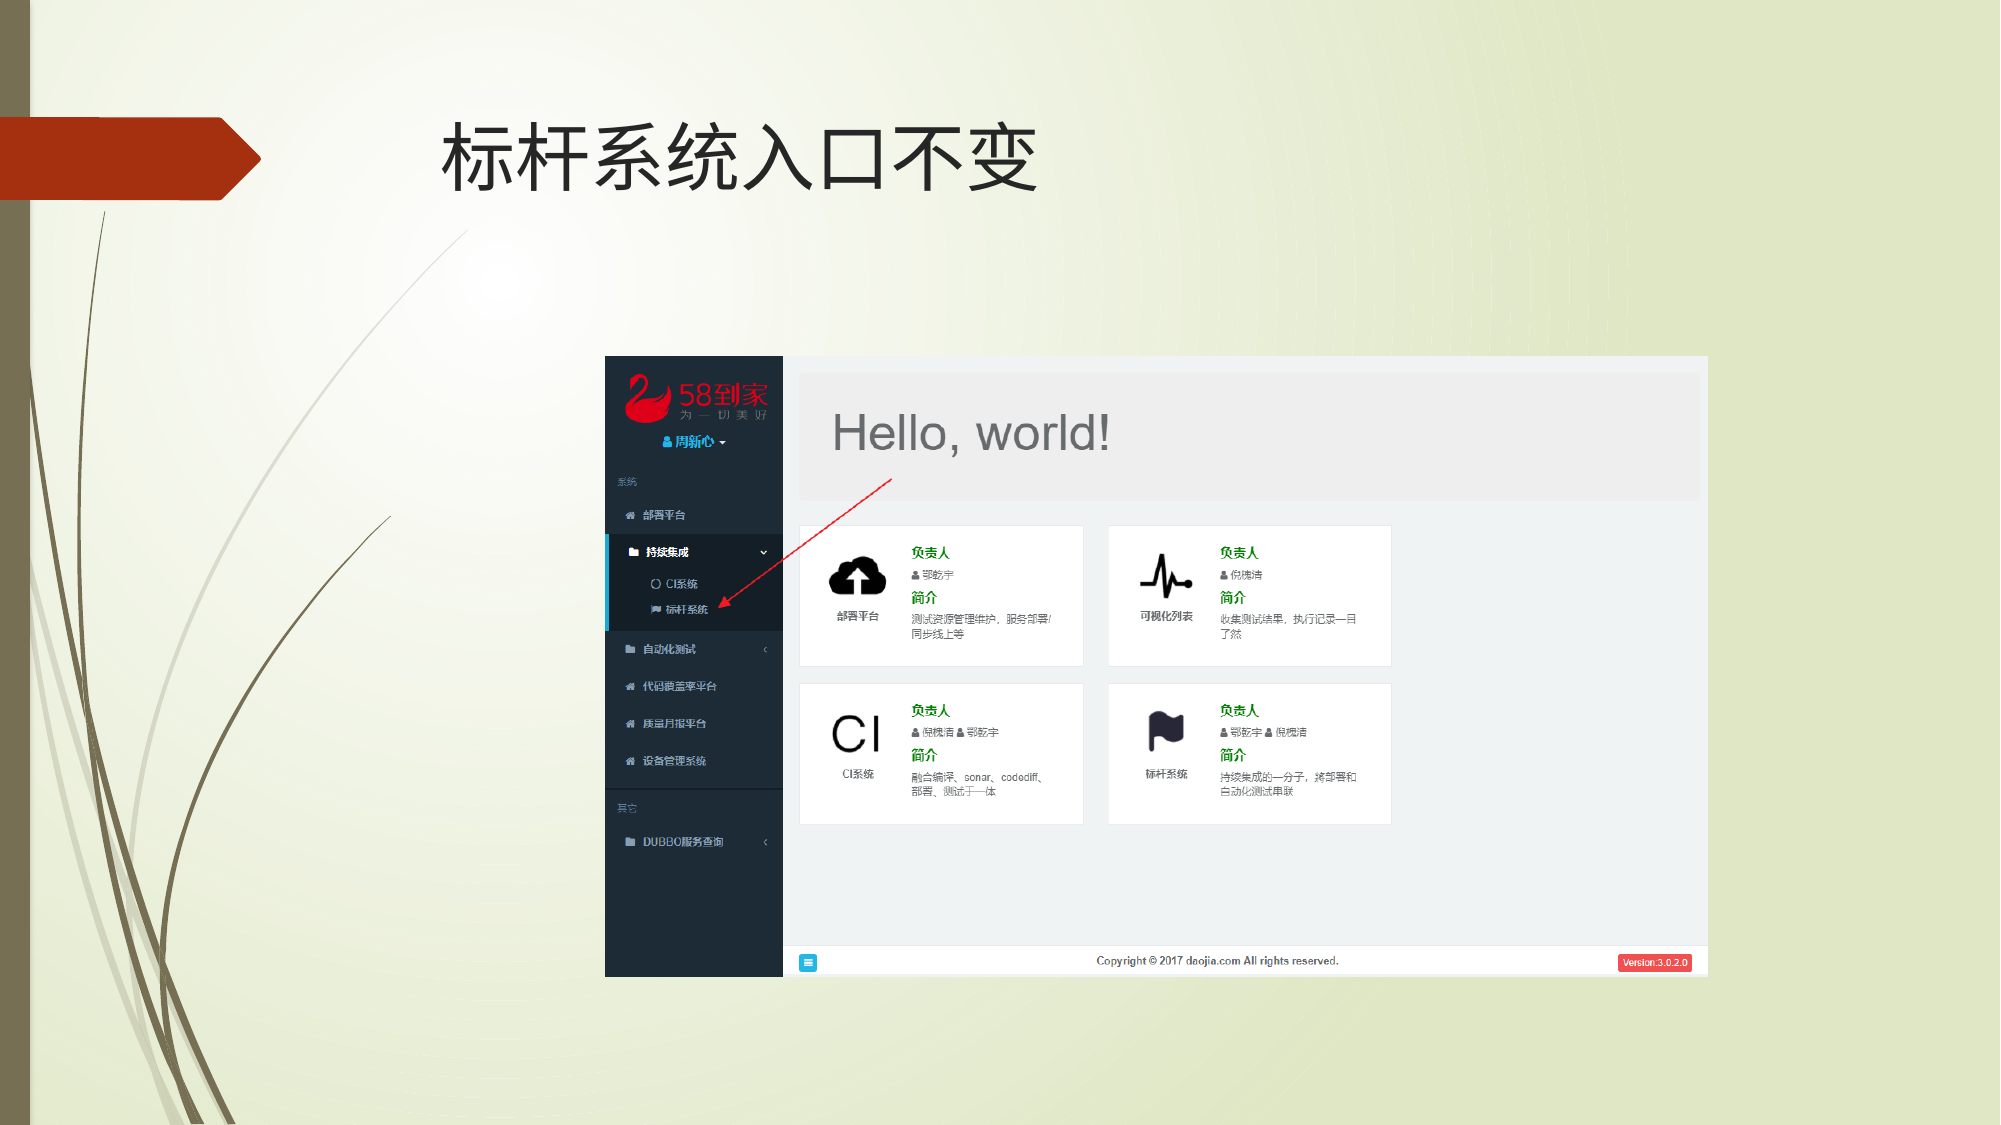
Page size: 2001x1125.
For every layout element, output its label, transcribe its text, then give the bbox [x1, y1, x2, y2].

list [604, 356, 1708, 977]
title 标杆系统入口不变 [425, 102, 1888, 313]
